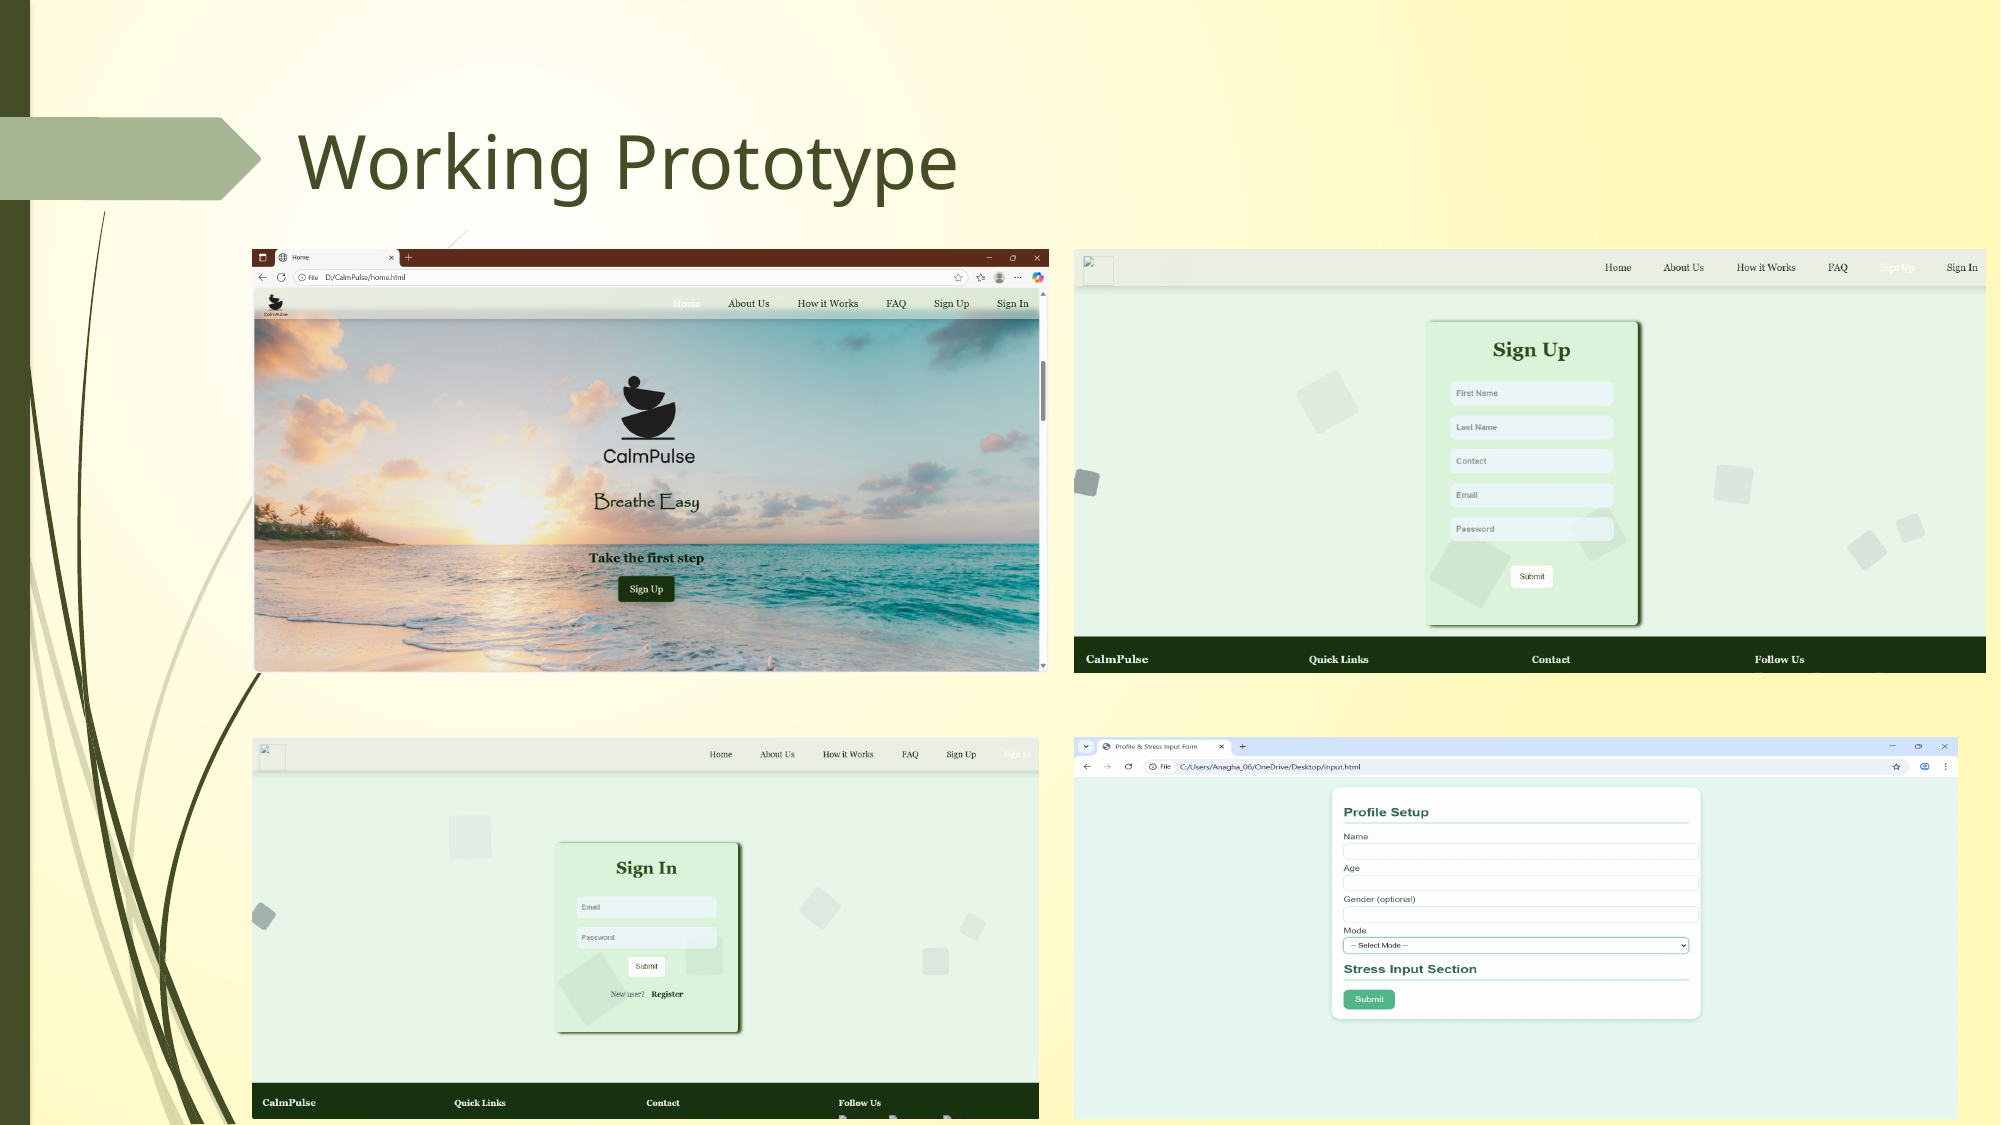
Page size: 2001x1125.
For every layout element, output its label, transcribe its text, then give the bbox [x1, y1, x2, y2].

picture [252, 737, 1039, 1120]
title Working Prototype [282, 106, 1745, 221]
picture [252, 249, 1049, 673]
picture [1074, 737, 1958, 1120]
picture [1074, 249, 1986, 673]
